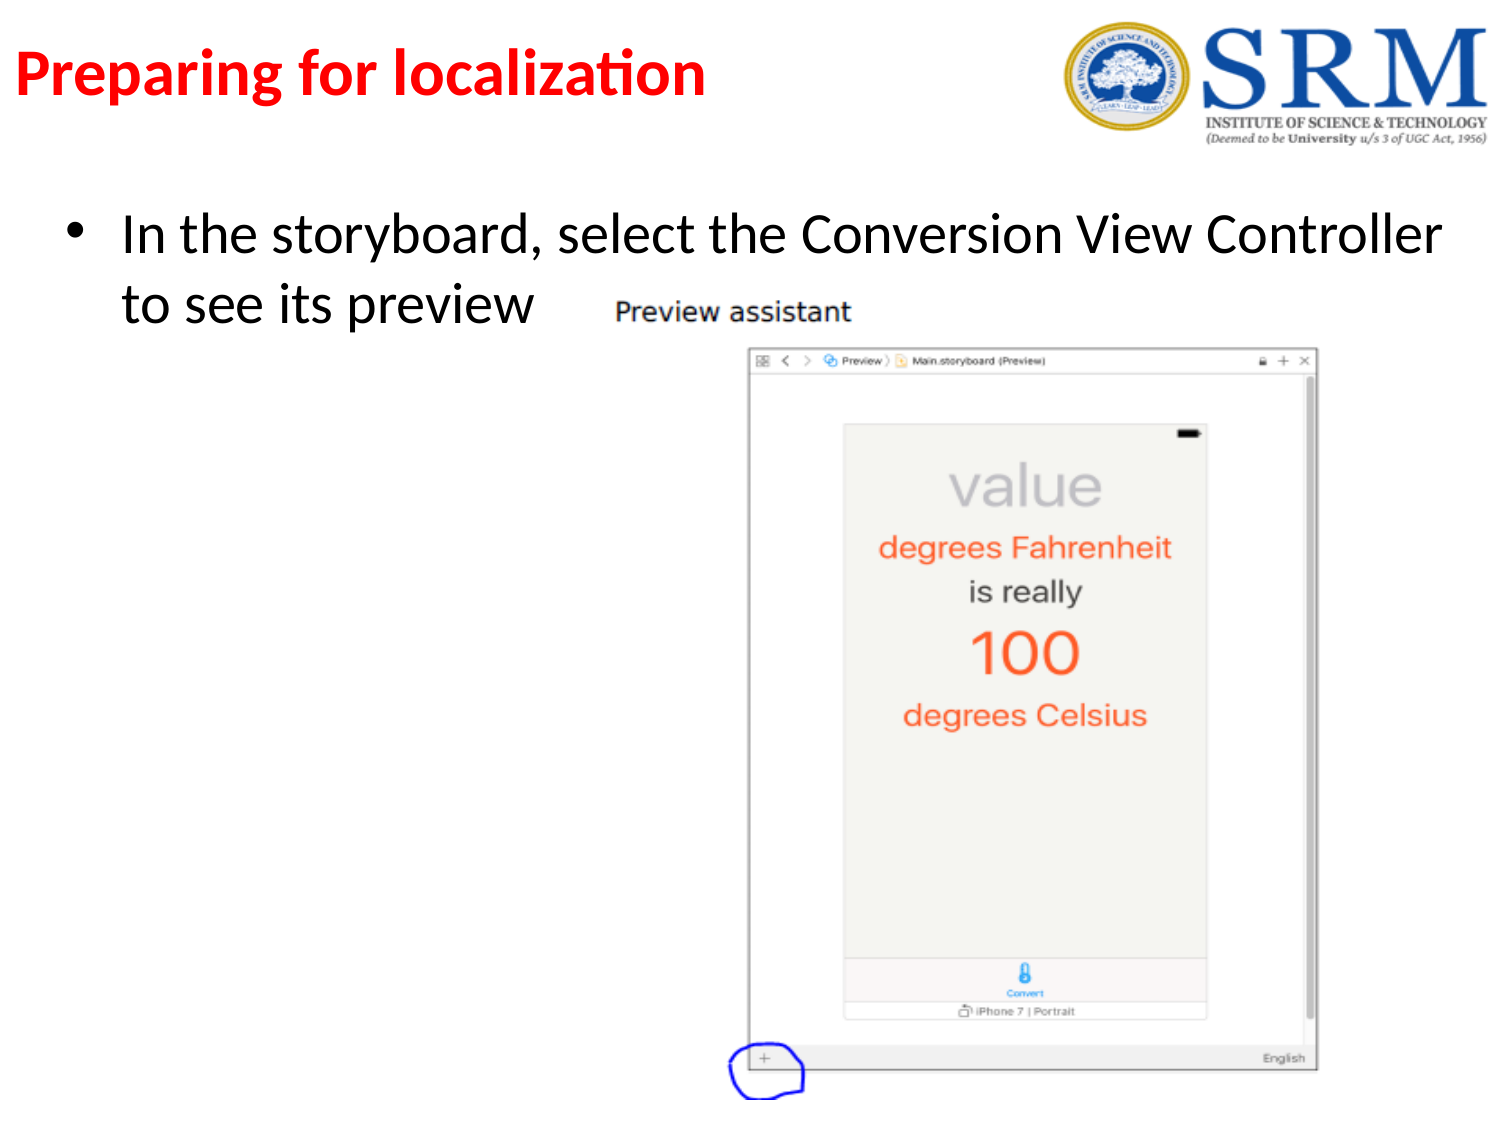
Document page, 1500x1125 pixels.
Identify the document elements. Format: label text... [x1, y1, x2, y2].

picture [1059, 0, 1500, 162]
picture [612, 299, 1326, 1101]
title Preparing for localization [0, 0, 1057, 138]
list In the storyboard, select the Conversion View Controller to see its preview [50, 187, 1463, 1100]
